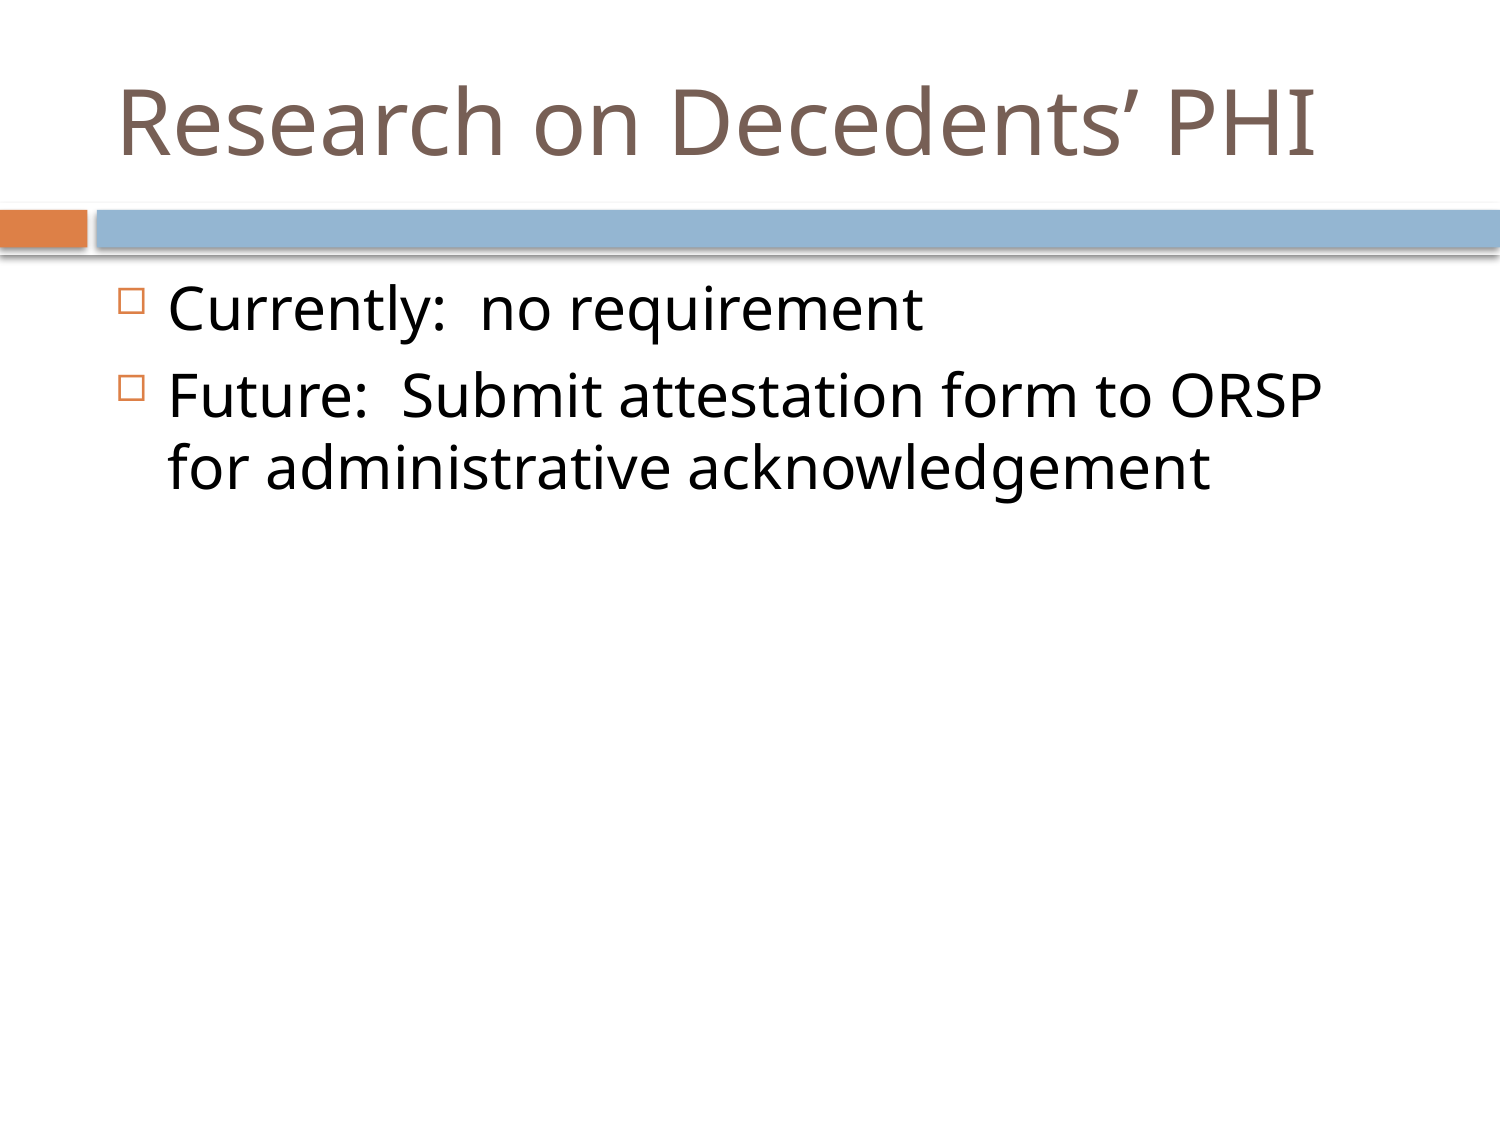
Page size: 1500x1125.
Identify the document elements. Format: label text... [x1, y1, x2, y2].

list Currently: no requirement Future: Submit attestation form to ORSP for administrative acknowledgement [100, 262, 1439, 1001]
title Research on Decedents’ PHI [100, 37, 1439, 201]
